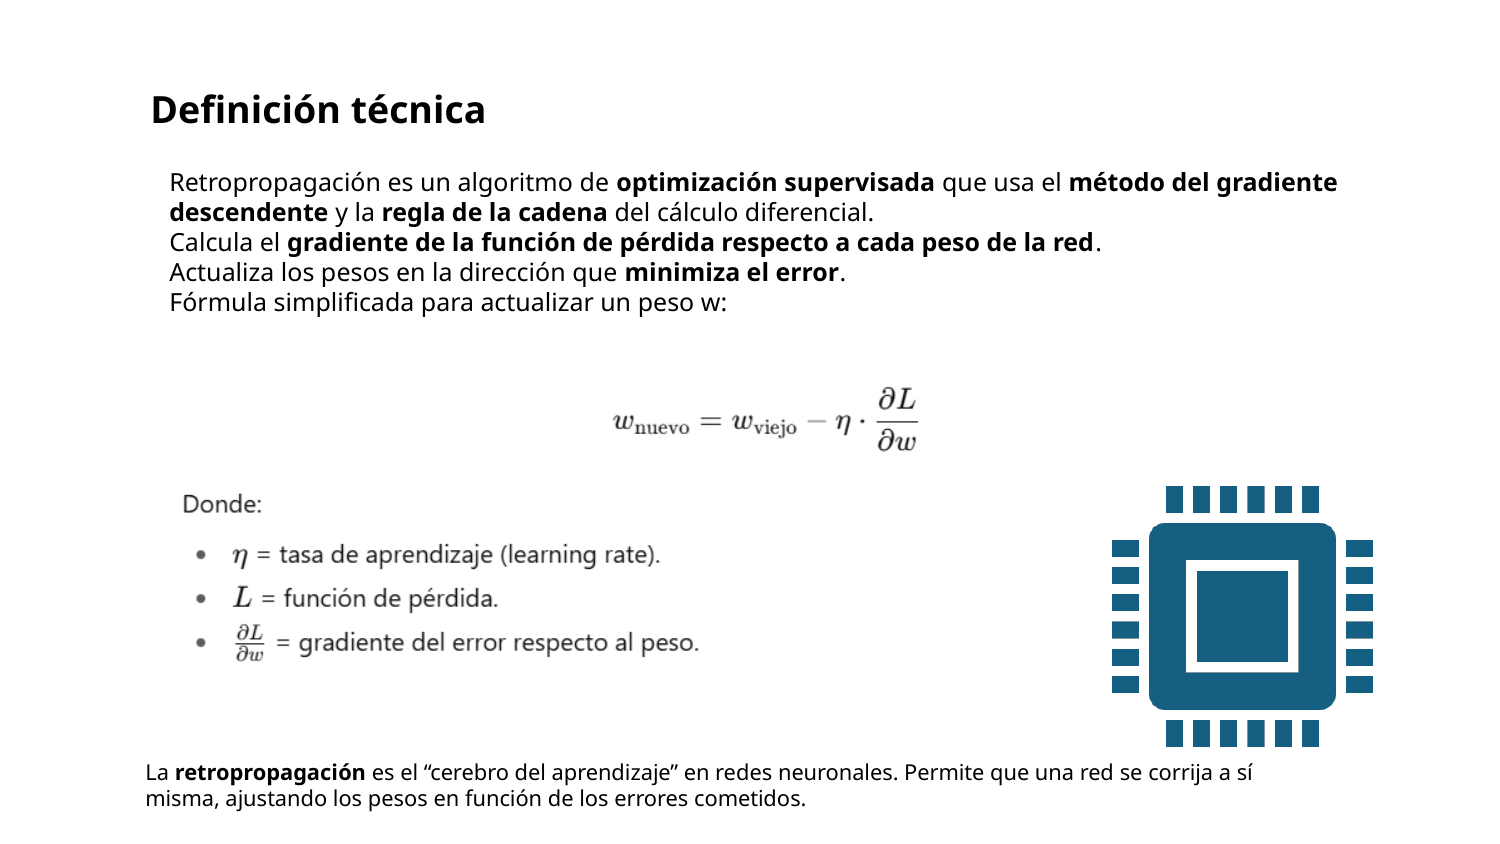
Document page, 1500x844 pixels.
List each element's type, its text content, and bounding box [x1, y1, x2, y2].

picture [586, 365, 942, 473]
text_box Definición técnica [135, 78, 830, 139]
picture [154, 480, 733, 677]
text_box Retropropagación es un algoritmo de optimización supervisada que usa el método del gradiente descendente y la regla de la cadena del cálculo diferencial. Calcula el gradiente de la función de pérdida respecto a cada peso de la red. Actualiza los pesos en la dirección que minimiza el error. Fórmula simplificada para actualizar un peso w: [154, 159, 1446, 369]
text_box La retropropagación es el “cerebro del aprendizaje” en redes neuronales. Permite que una red se corrija a sí misma, ajustando los pesos en función de los errores cometidos. [130, 750, 1334, 819]
picture [1078, 453, 1406, 780]
